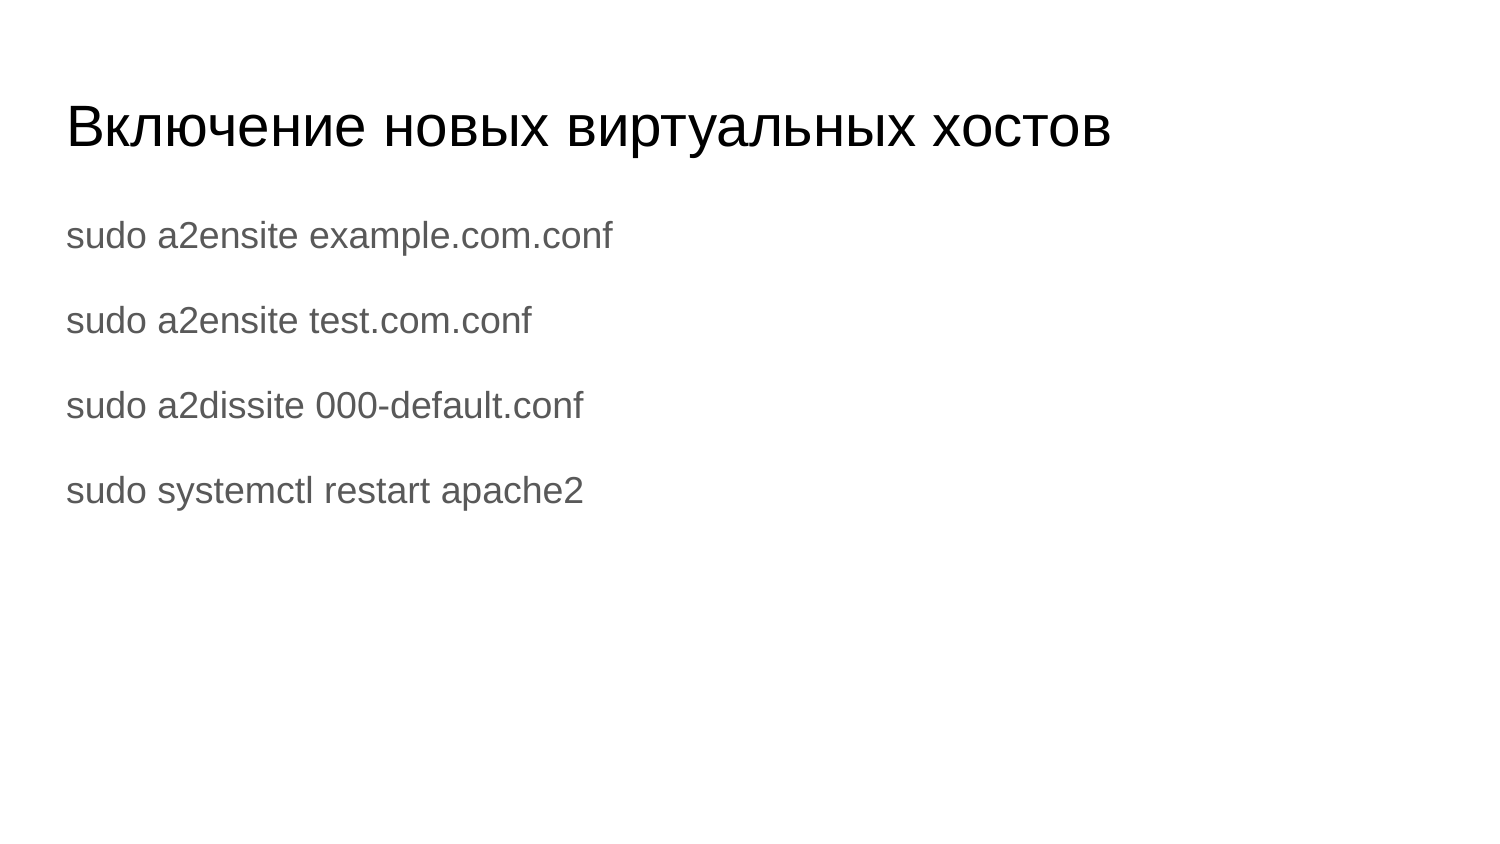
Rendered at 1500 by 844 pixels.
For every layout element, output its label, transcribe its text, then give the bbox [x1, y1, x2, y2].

list sudo a2ensite example.com.conf sudo a2ensite test.com.conf sudo a2dissite 000-default.conf sudo systemctl restart apache2 [51, 189, 1449, 750]
title Включение новых виртуальных хостов [51, 72, 1449, 167]
